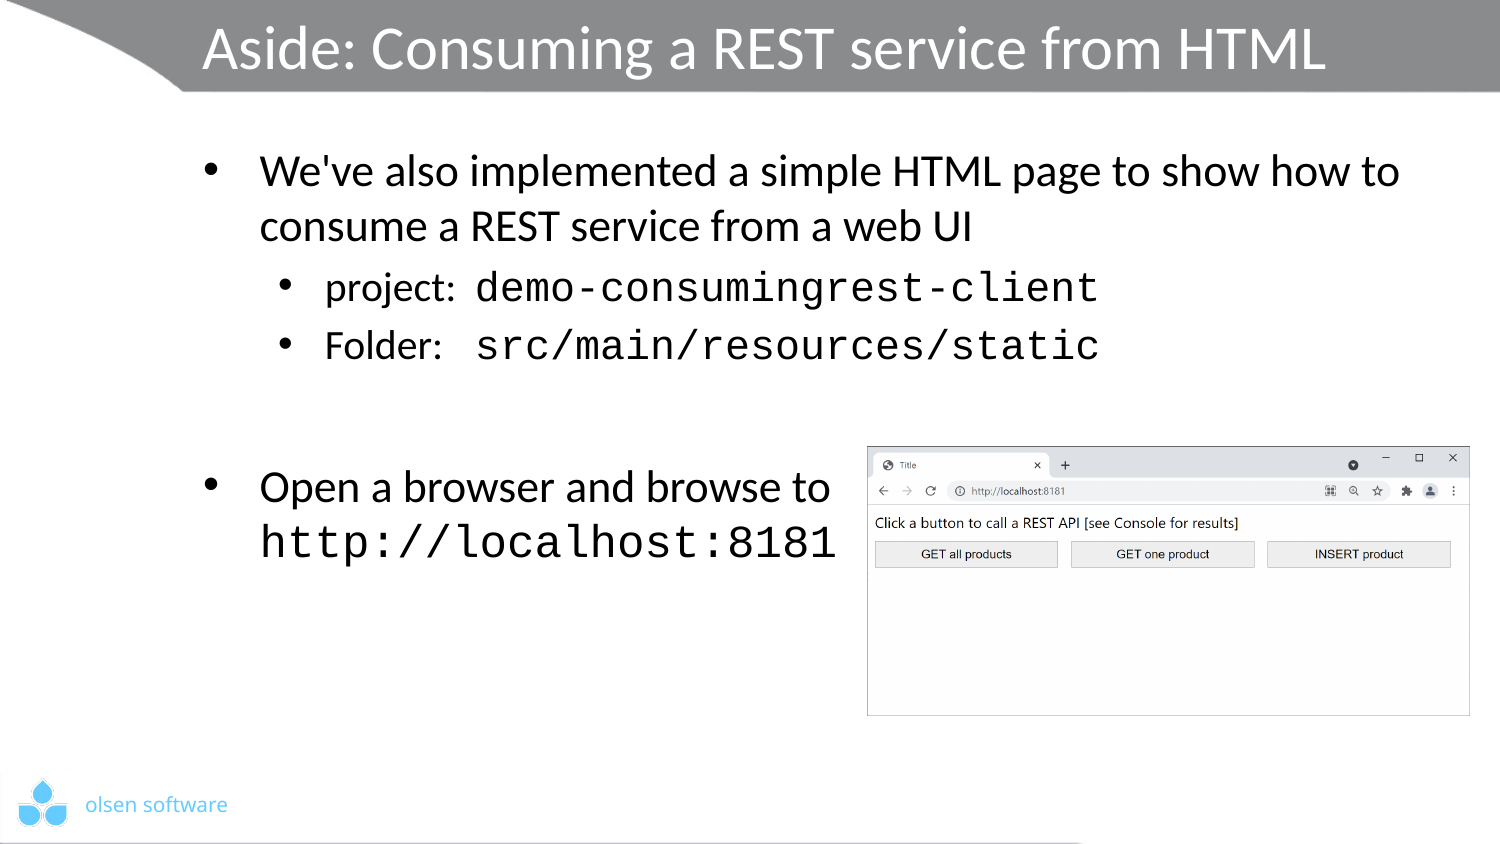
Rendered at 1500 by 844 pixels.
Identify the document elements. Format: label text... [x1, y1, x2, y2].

picture [0, 0, 1500, 844]
list We've also implemented a simple HTML page to show how to consume a REST service from a web UI project: demo-consumingrest-client Folder: src/main/resources/static Open a browser and browse to http://localhost:8181 [188, 133, 1425, 716]
title Aside: Consuming a REST service from HTML [187, 0, 1426, 92]
